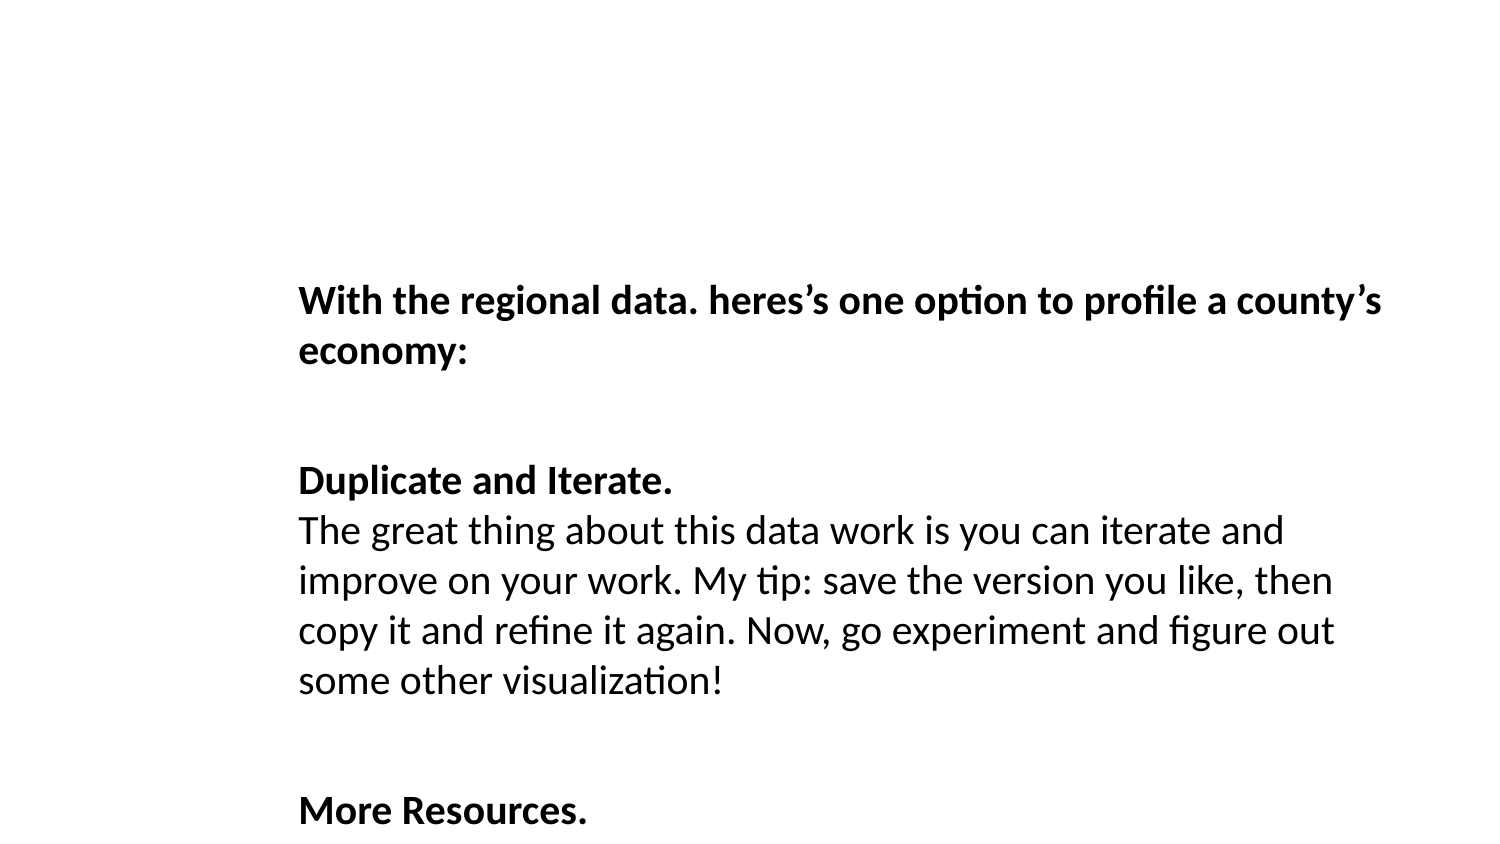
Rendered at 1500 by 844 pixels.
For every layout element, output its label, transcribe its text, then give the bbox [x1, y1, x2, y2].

list With the regional data. heres’s one option to profile a county’s economy: Duplicate and Iterate. The great thing about this data work is you can iterate and improve on your work. My tip: save the version you like, then copy it and refine it again. Now, go experiment and figure out some other visualization! More Resources. I recorded a series of lectures for the Sage Research Methods video series on data visualization and research. You can find them here: “Practical Tips for Doing Online Archival Research.”. “Storytelling With Big Data: An Example From COVID-19 Data.”. “Choosing the right visualization tools for COVID-19 data.”. Follow up questions: Rob Wells - robwells@umd Based on an earlier presentation with these co-authors Jeannine Aversa, Bureau of Economic Analysis, Jeannine.Aversa@bea.gov Thomas Dail, Bureau of Economic Analysis, Thomas.Dail@bea.gov Thank you. –30– [75, 196, 1425, 754]
